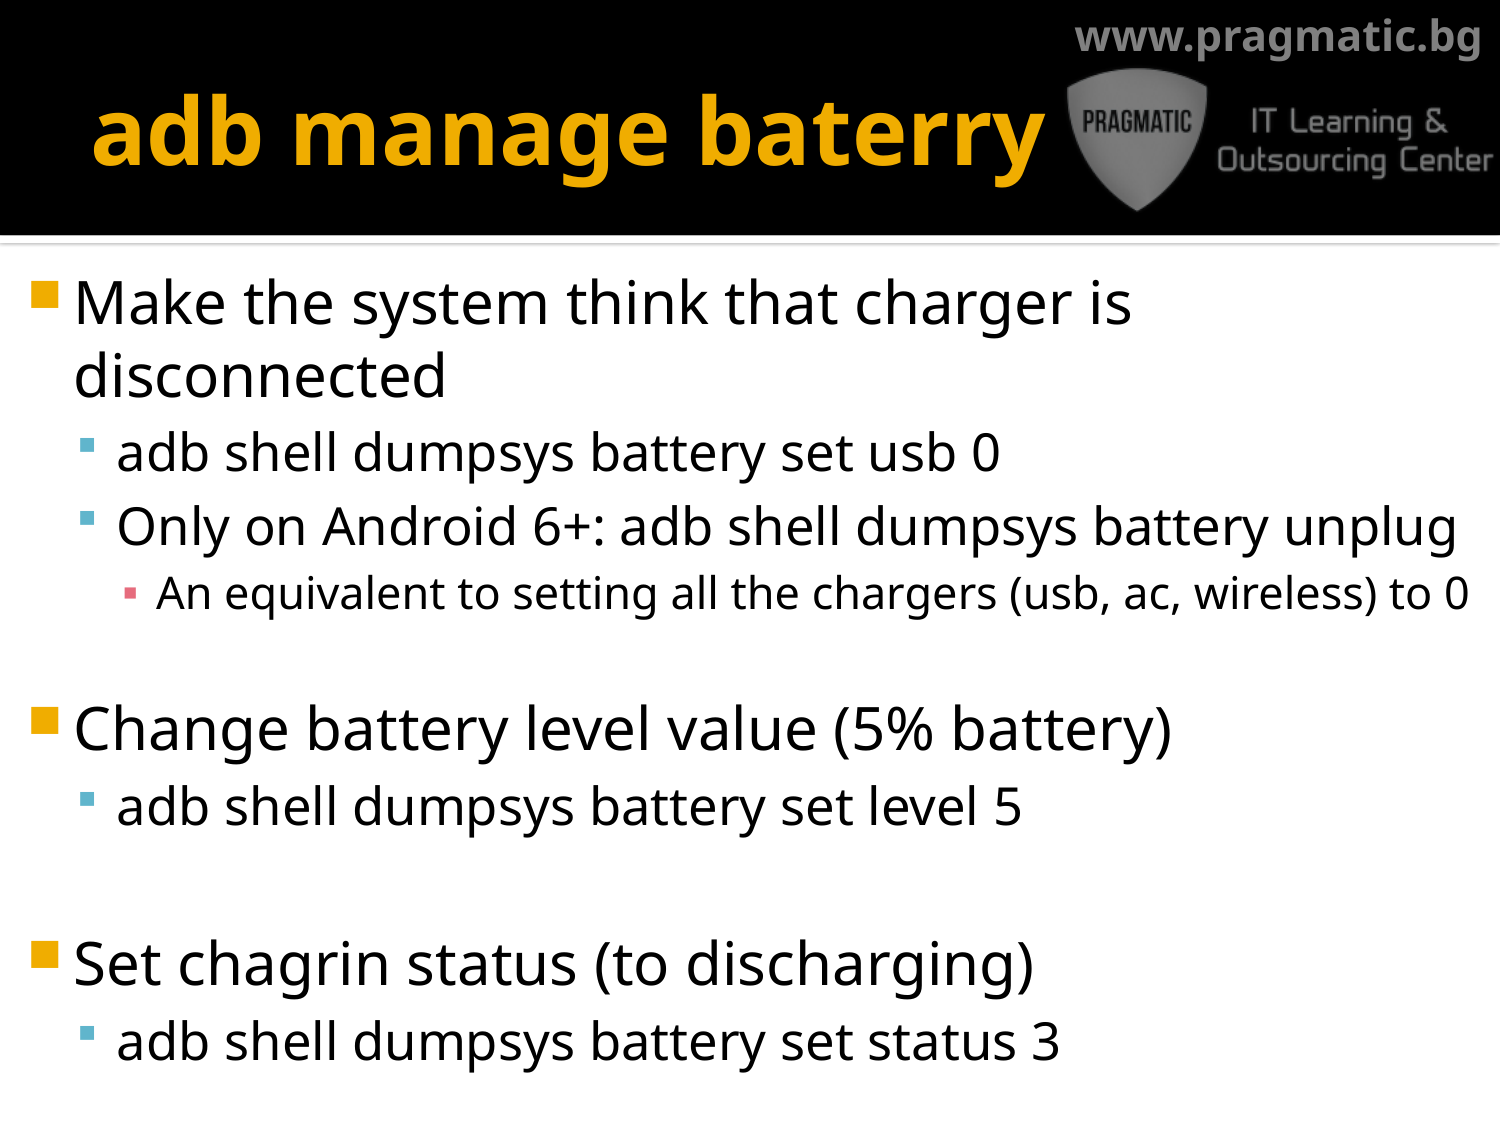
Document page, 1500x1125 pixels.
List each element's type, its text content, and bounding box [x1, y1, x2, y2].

picture [1063, 62, 1500, 217]
title adb manage baterry [75, 24, 1063, 231]
list Make the system think that charger is disconnected adb shell dumpsys battery set usb 0 Only on Android 6+: adb shell dumpsys battery unplug An equivalent to setting all the chargers (usb, ac, wireless) to 0 Change battery level value (5% battery) adb shell dumpsys battery set level 5 Set chagrin status (to discharging) adb shell dumpsys battery set status 3 [0, 249, 1500, 1125]
